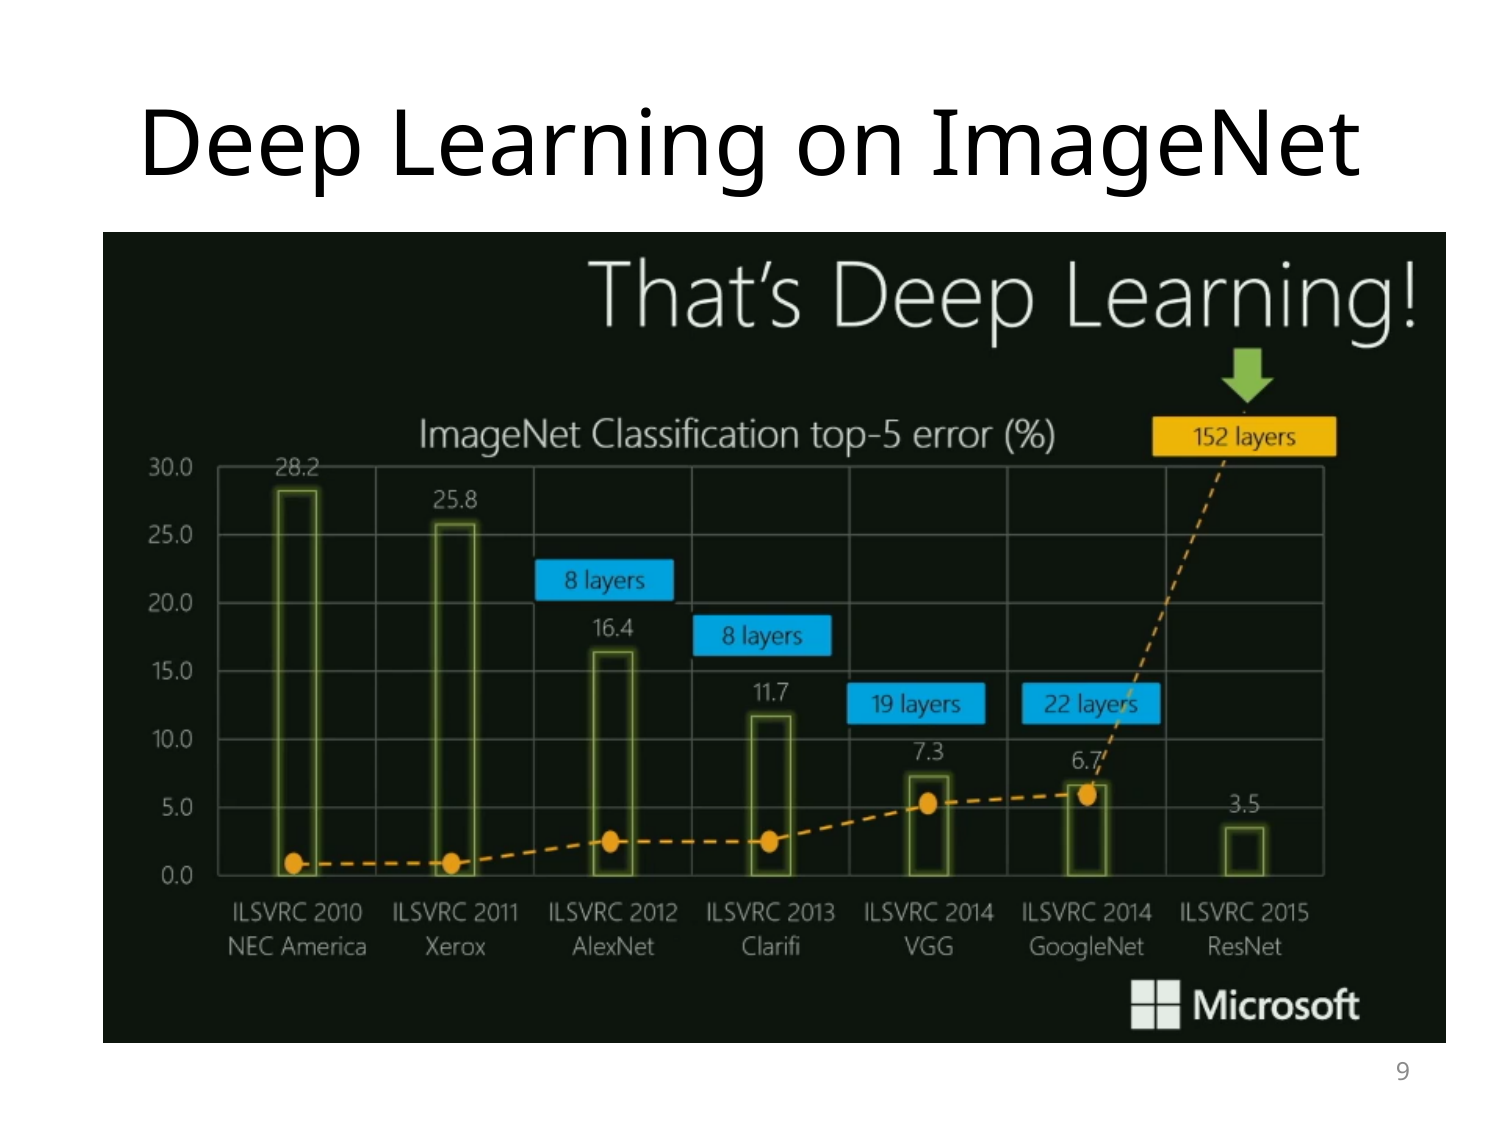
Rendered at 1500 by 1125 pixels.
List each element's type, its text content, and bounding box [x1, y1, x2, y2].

title Deep Learning on ImageNet [75, 45, 1425, 233]
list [103, 232, 1446, 1043]
slide_number 9 [1074, 1052, 1425, 1103]
